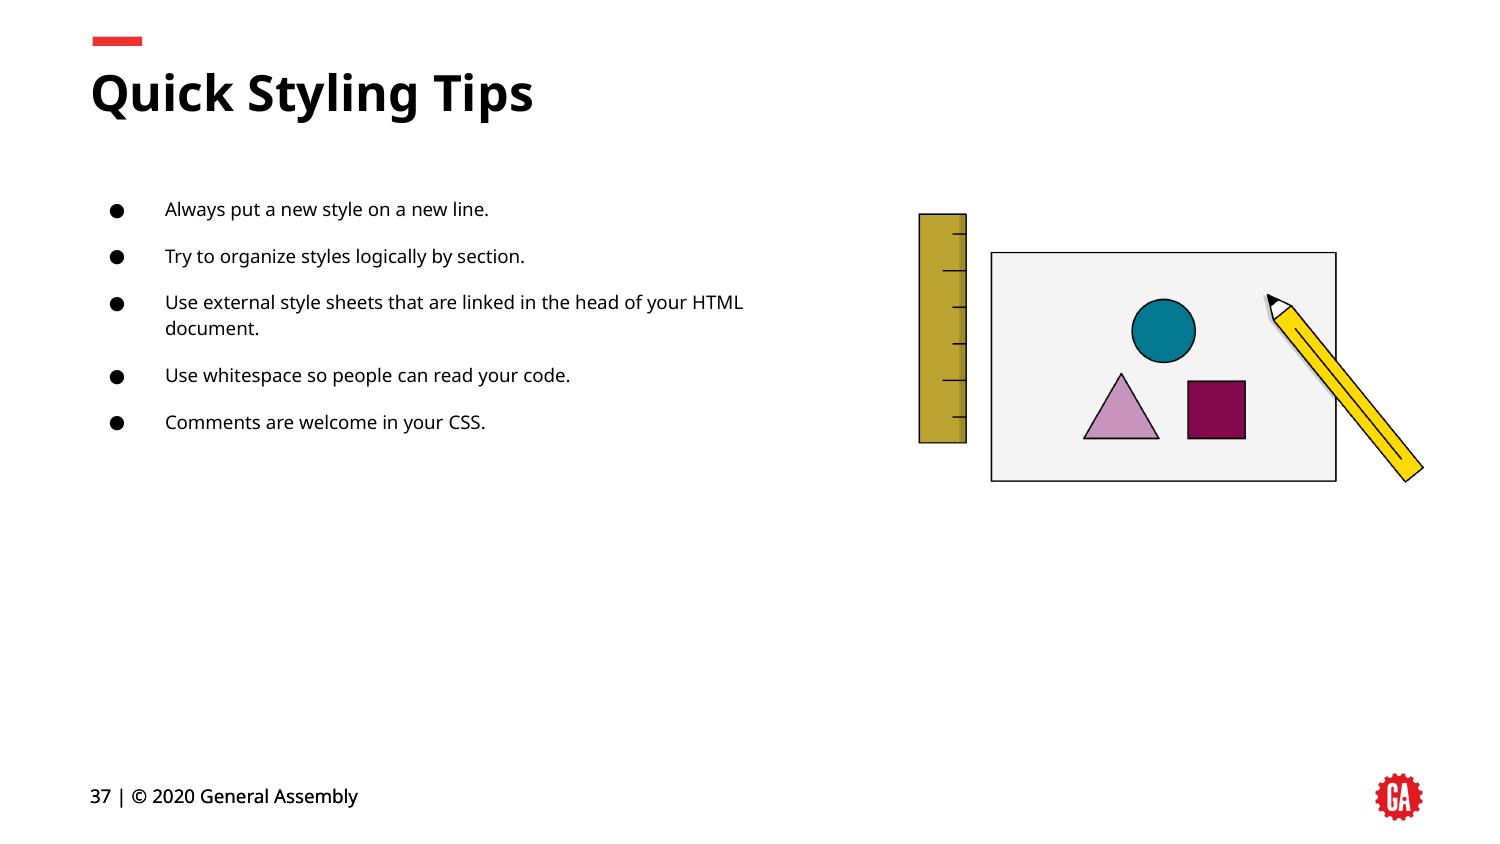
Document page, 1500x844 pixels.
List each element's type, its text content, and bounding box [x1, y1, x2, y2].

slide_number ‹#› | © 2020 General Assembly [75, 764, 465, 830]
title Quick Styling Tips [75, 46, 1473, 140]
list Always put a new style on a new line. Try to organize styles logically by section. Use external style sheets that are linked in the head of your HTML document. Use whitespace so people can read your code. Comments are welcome in your CSS. [75, 179, 856, 688]
picture [1373, 771, 1425, 823]
picture [916, 93, 1426, 603]
